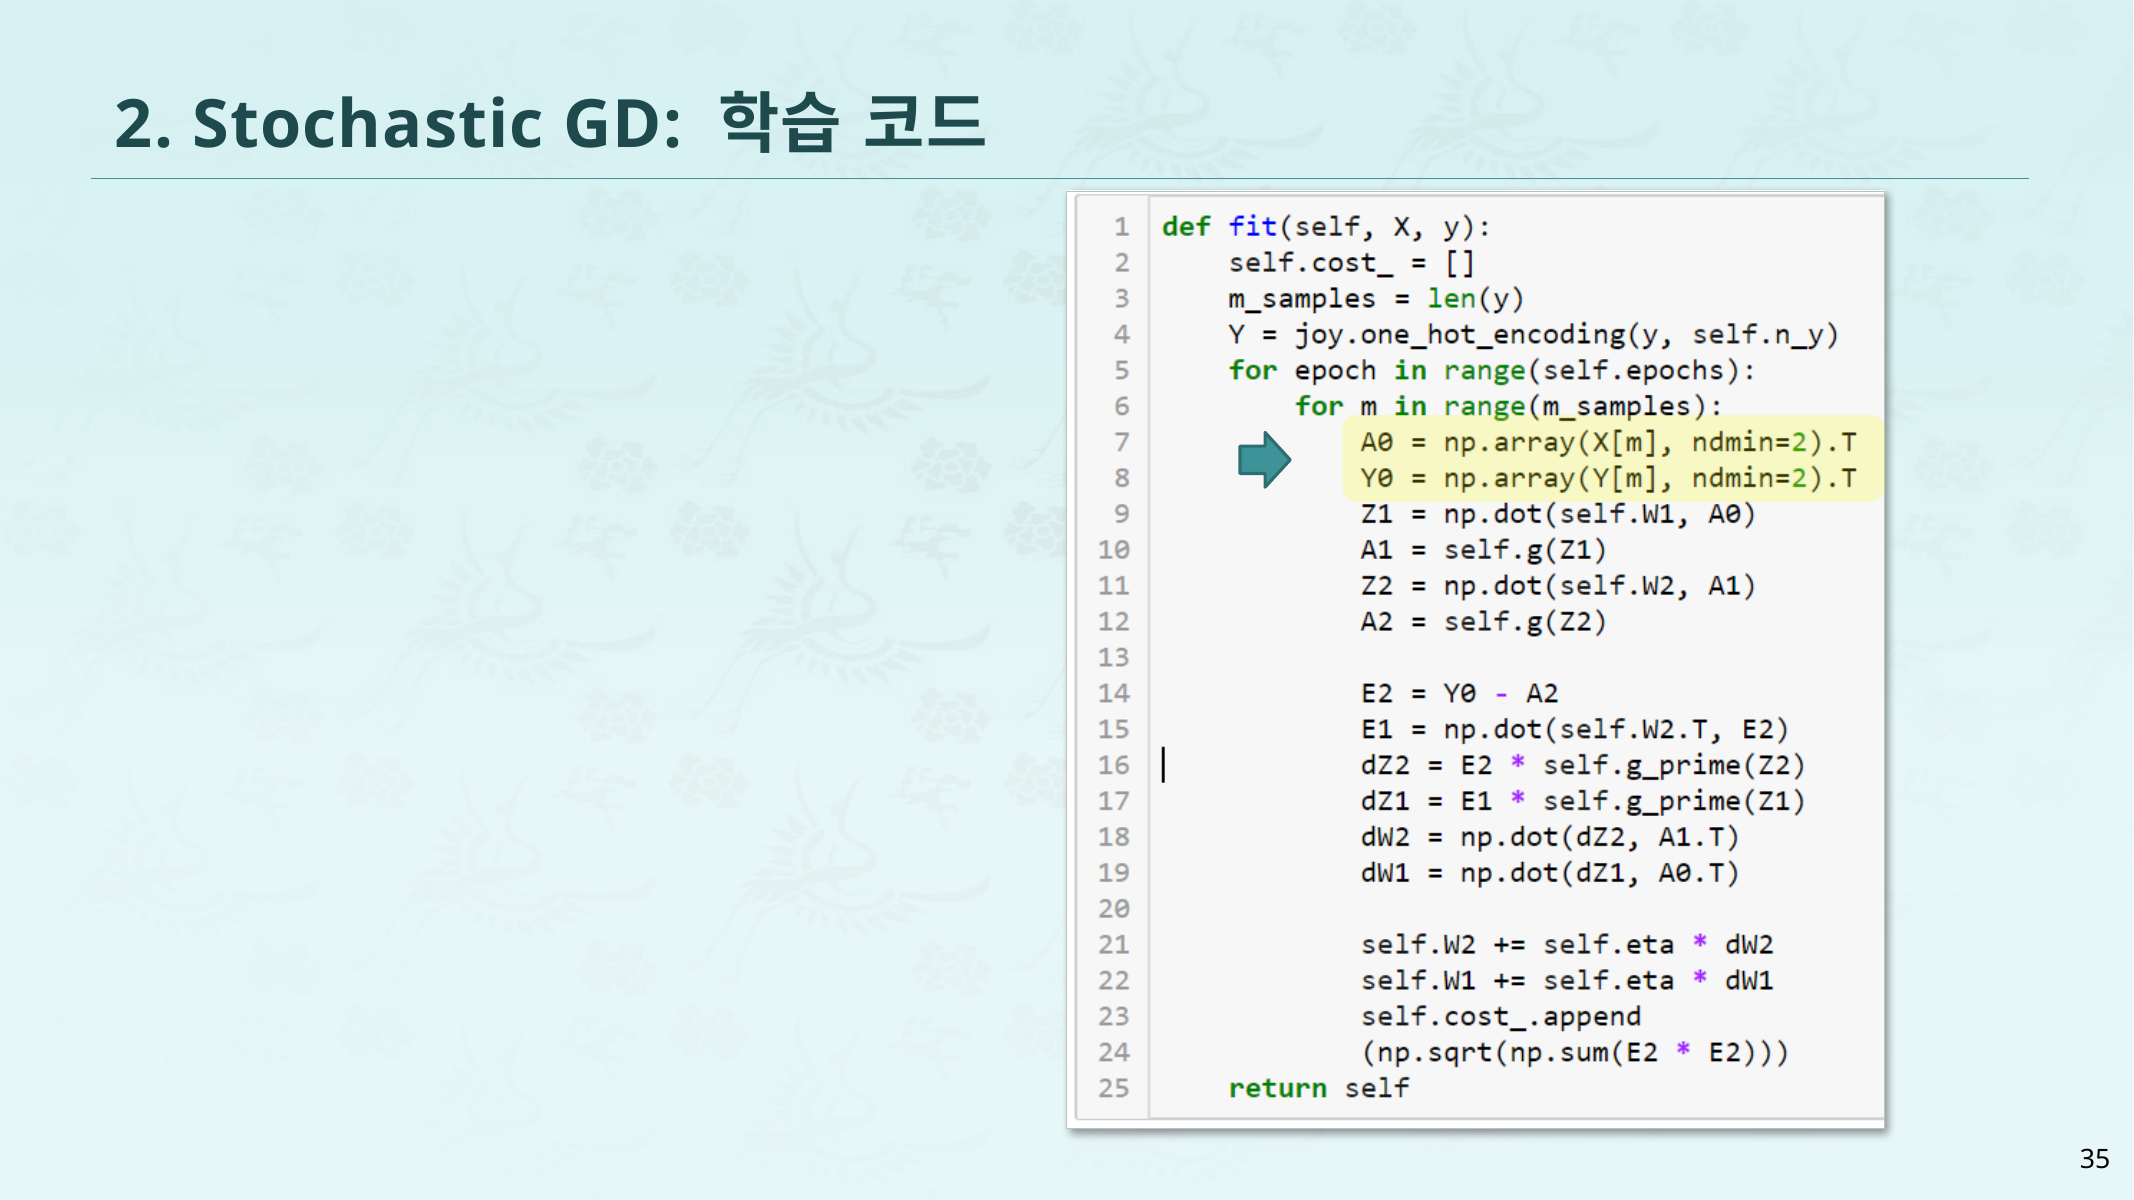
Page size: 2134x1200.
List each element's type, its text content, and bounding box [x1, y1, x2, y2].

slide_number 35 [1937, 1128, 2125, 1193]
picture [1066, 190, 1886, 1129]
title 2. Stochastic GD: 학습 코드 [99, 62, 2029, 179]
